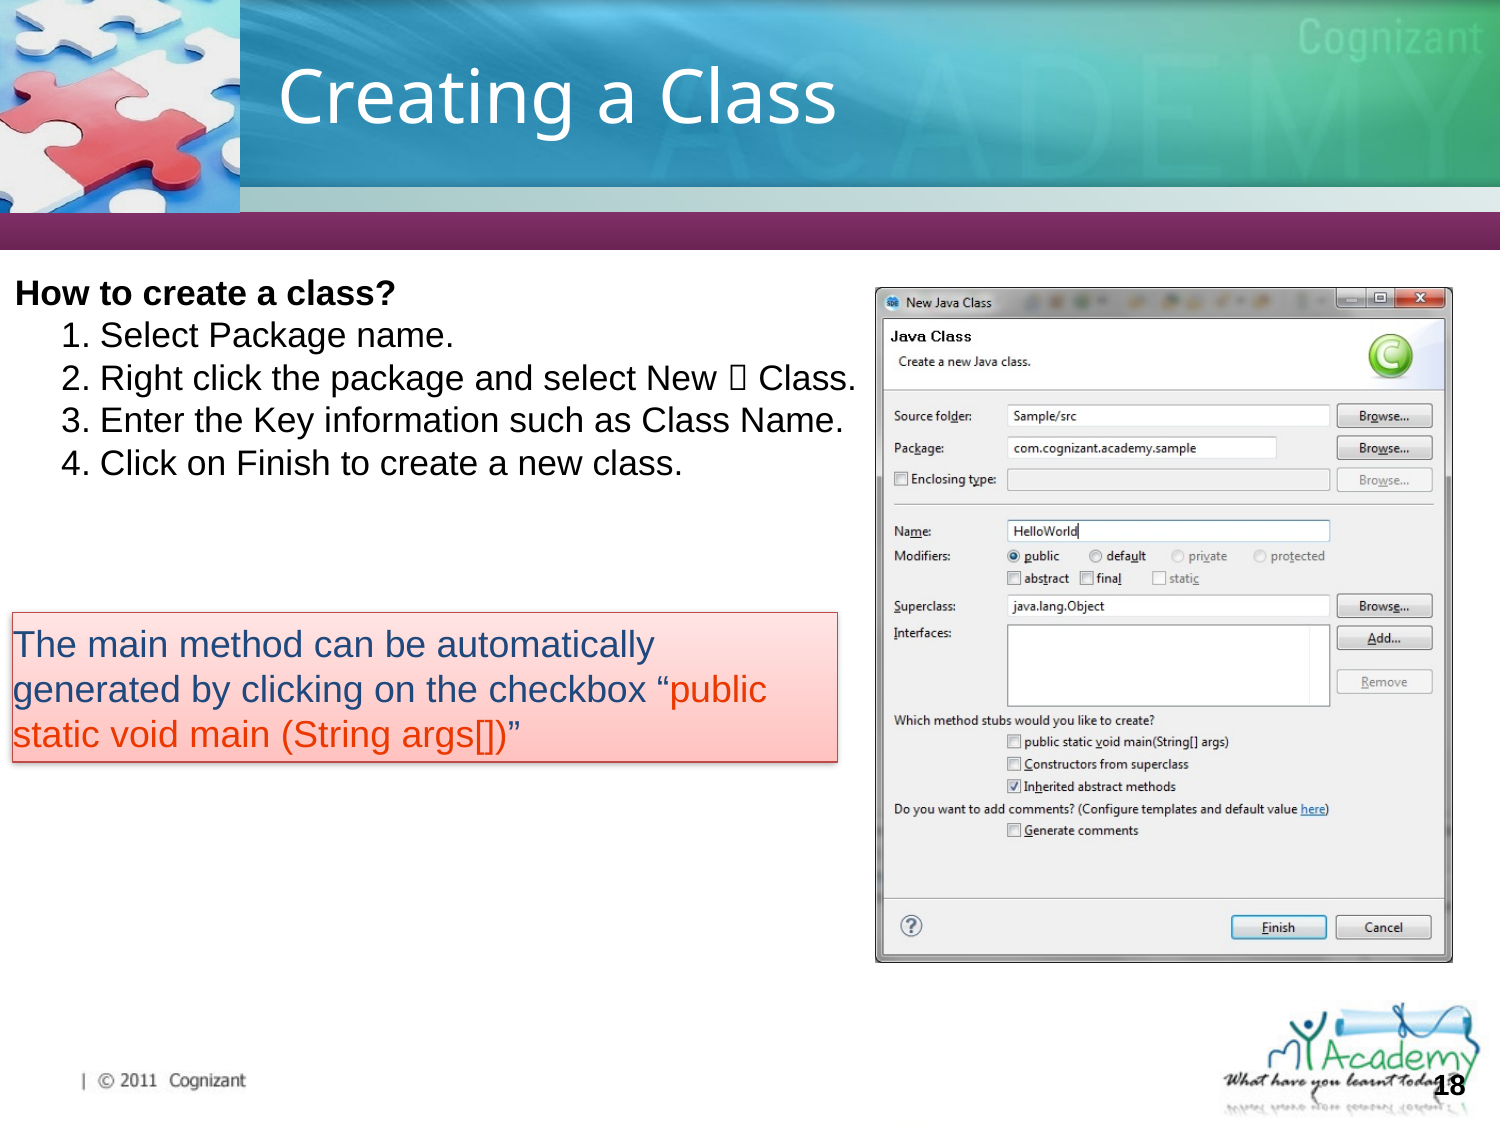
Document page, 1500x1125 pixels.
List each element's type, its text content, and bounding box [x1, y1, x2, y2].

text_box The main method can be automatically generated by clicking on the checkbox “public static void main (String args[])” [12, 612, 838, 763]
text_box How to create a class? Select Package name. Right click the package and select New  Class. Enter the Key information such as Class Name. Click on Finish to create a new class. [0, 262, 1338, 1125]
slide_number 18 [1418, 1059, 1492, 1112]
picture [0, 0, 262, 213]
picture [0, 250, 1500, 1125]
title Creating a Class [262, 0, 1500, 188]
